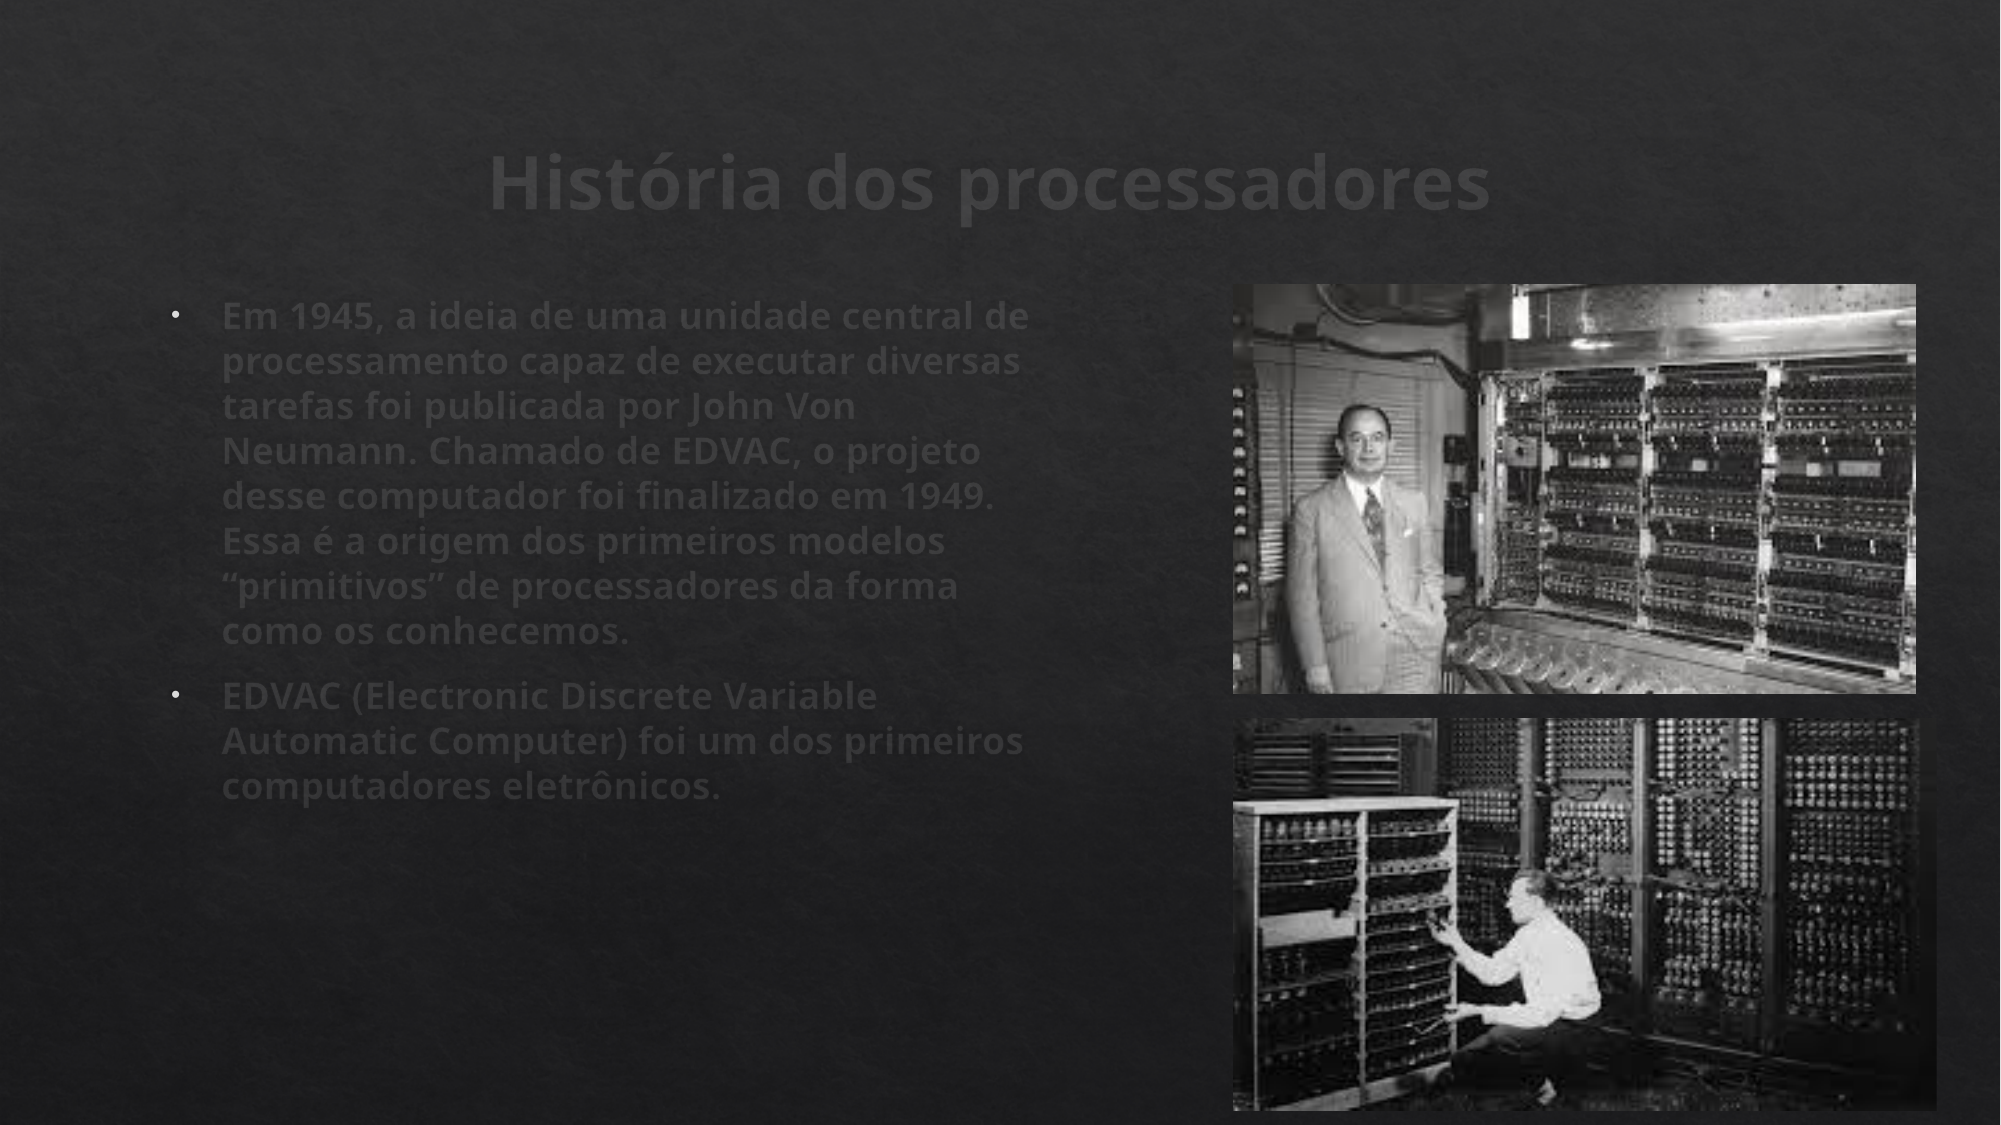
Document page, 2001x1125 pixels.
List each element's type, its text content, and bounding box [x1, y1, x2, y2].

picture [1232, 283, 1917, 694]
list Em 1945, a ideia de uma unidade central de processamento capaz de executar diversas tarefas foi publicada por John Von Neumann. Chamado de EDVAC, o projeto desse computador foi finalizado em 1949. Essa é a origem dos primeiros modelos “primitivos” de processadores da forma como os conhecemos. EDVAC (Electronic Discrete Variable Automatic Computer) foi um dos primeiros computadores eletrônicos. [149, 284, 1068, 1025]
picture [1232, 718, 1937, 1111]
title História dos processadores [149, 99, 1849, 260]
